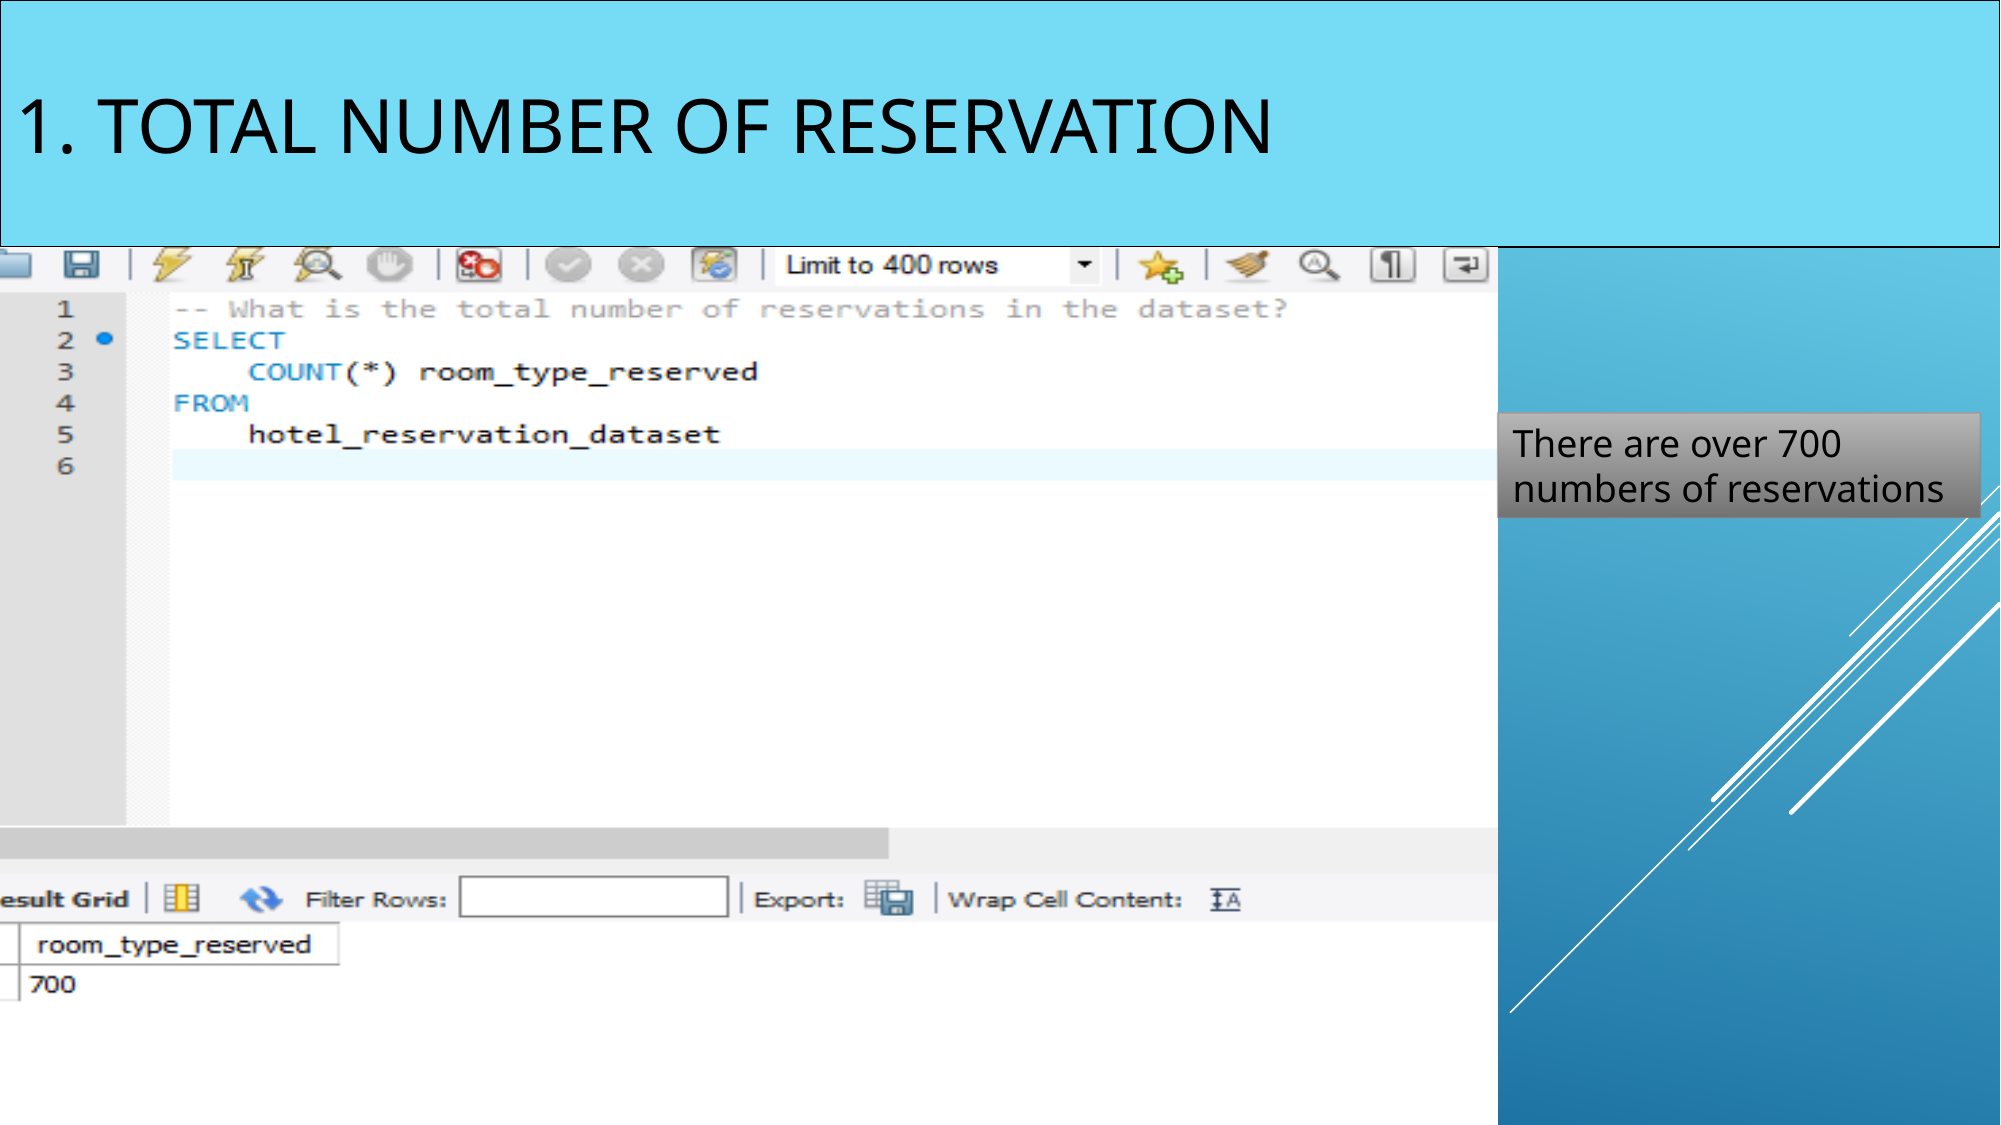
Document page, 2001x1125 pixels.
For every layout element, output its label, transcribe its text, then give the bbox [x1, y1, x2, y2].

picture [0, 246, 1499, 1125]
text_box There are over 700 numbers of reservations [1499, 412, 1981, 518]
title 1. Total number of reservation [0, 0, 2000, 248]
